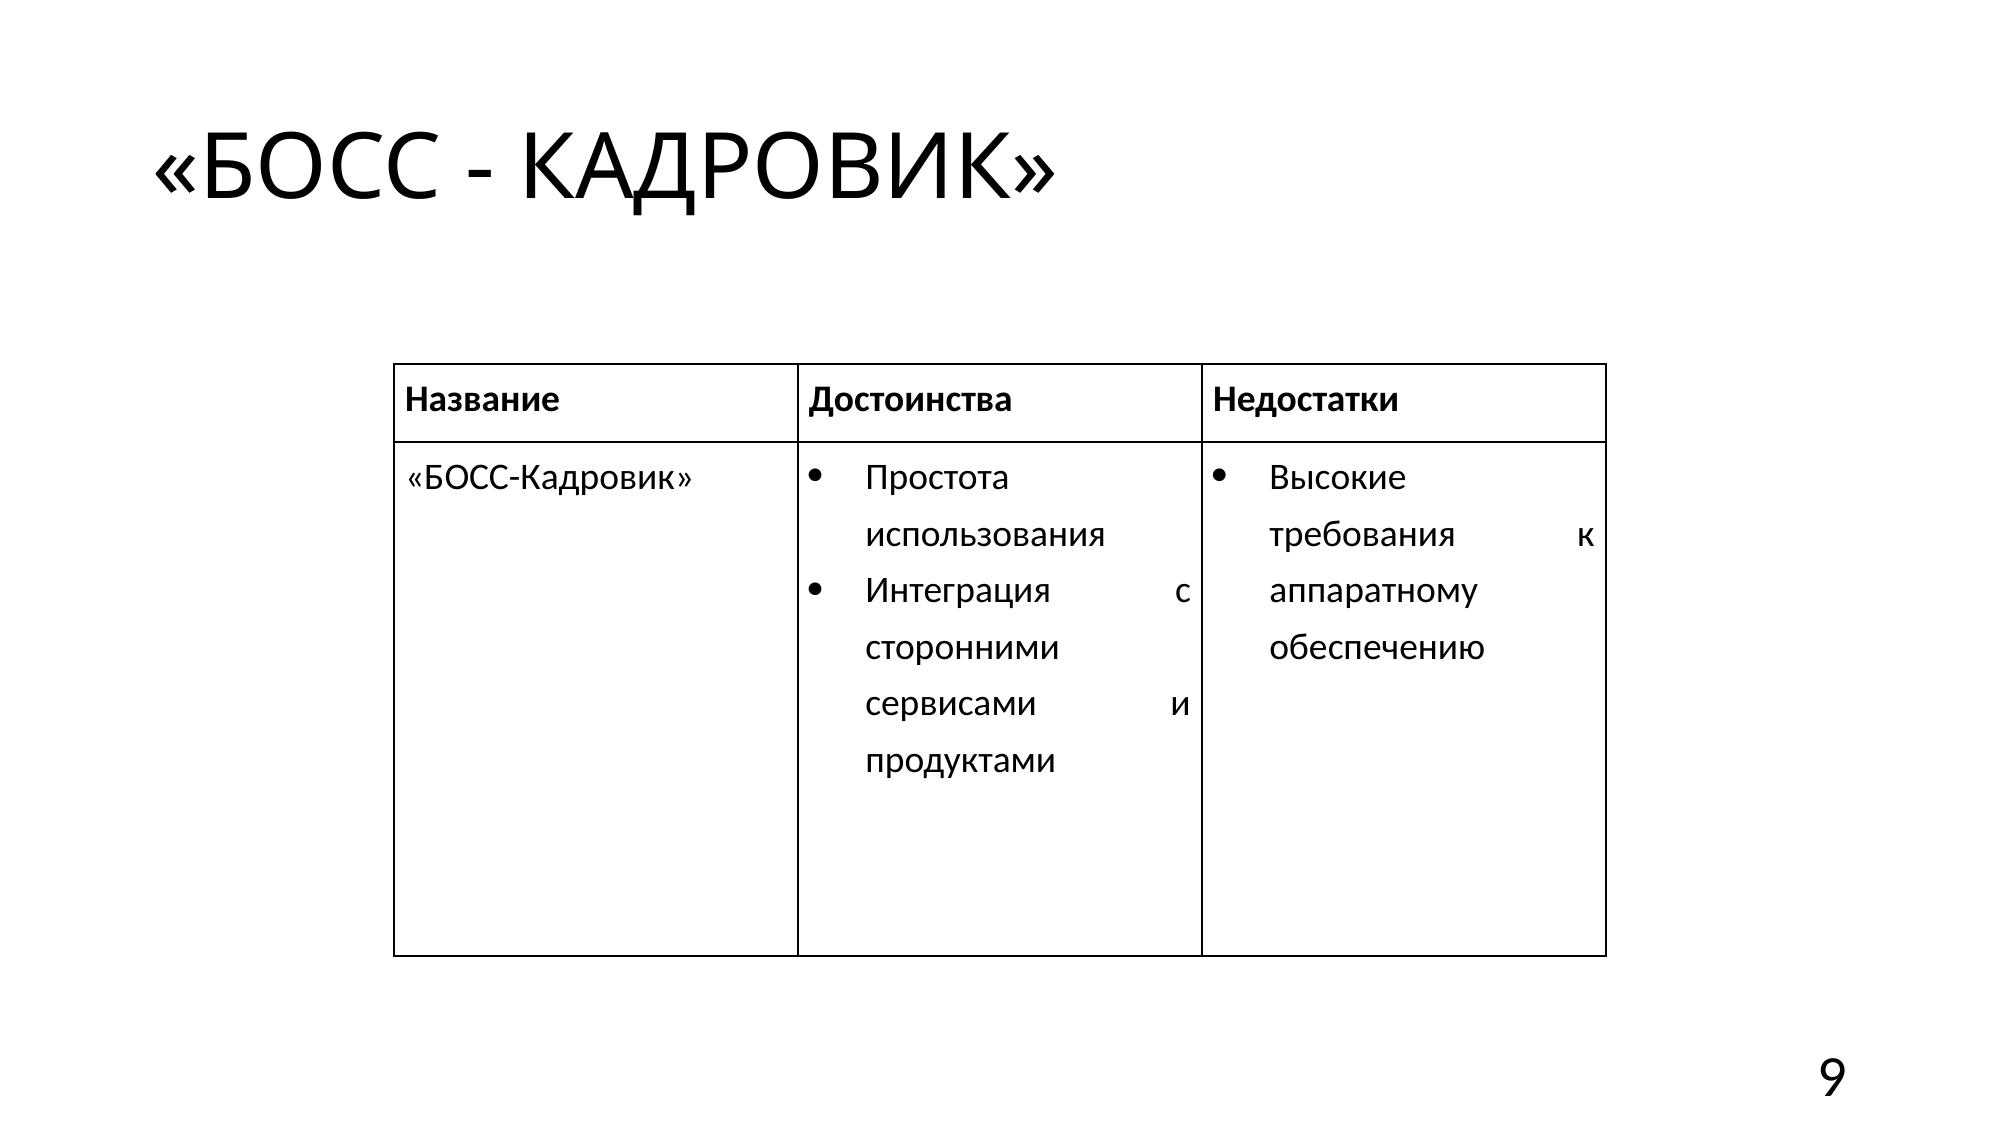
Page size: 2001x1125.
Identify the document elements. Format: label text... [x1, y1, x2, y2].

table_cell «БОСС-Кадровик» [395, 443, 797, 955]
table_header Достоинства [799, 365, 1201, 441]
title «БОСС - Кадровик» [137, 59, 1863, 278]
table_header Название [395, 365, 797, 441]
table_cell Простота использования Интеграция с сторонними сервисами и продуктами [799, 443, 1201, 955]
table_cell Высокие требования к аппаратному обеспечению [1203, 443, 1605, 955]
table_header Недостатки [1203, 365, 1605, 441]
slide_number 9 [1412, 1042, 1863, 1103]
